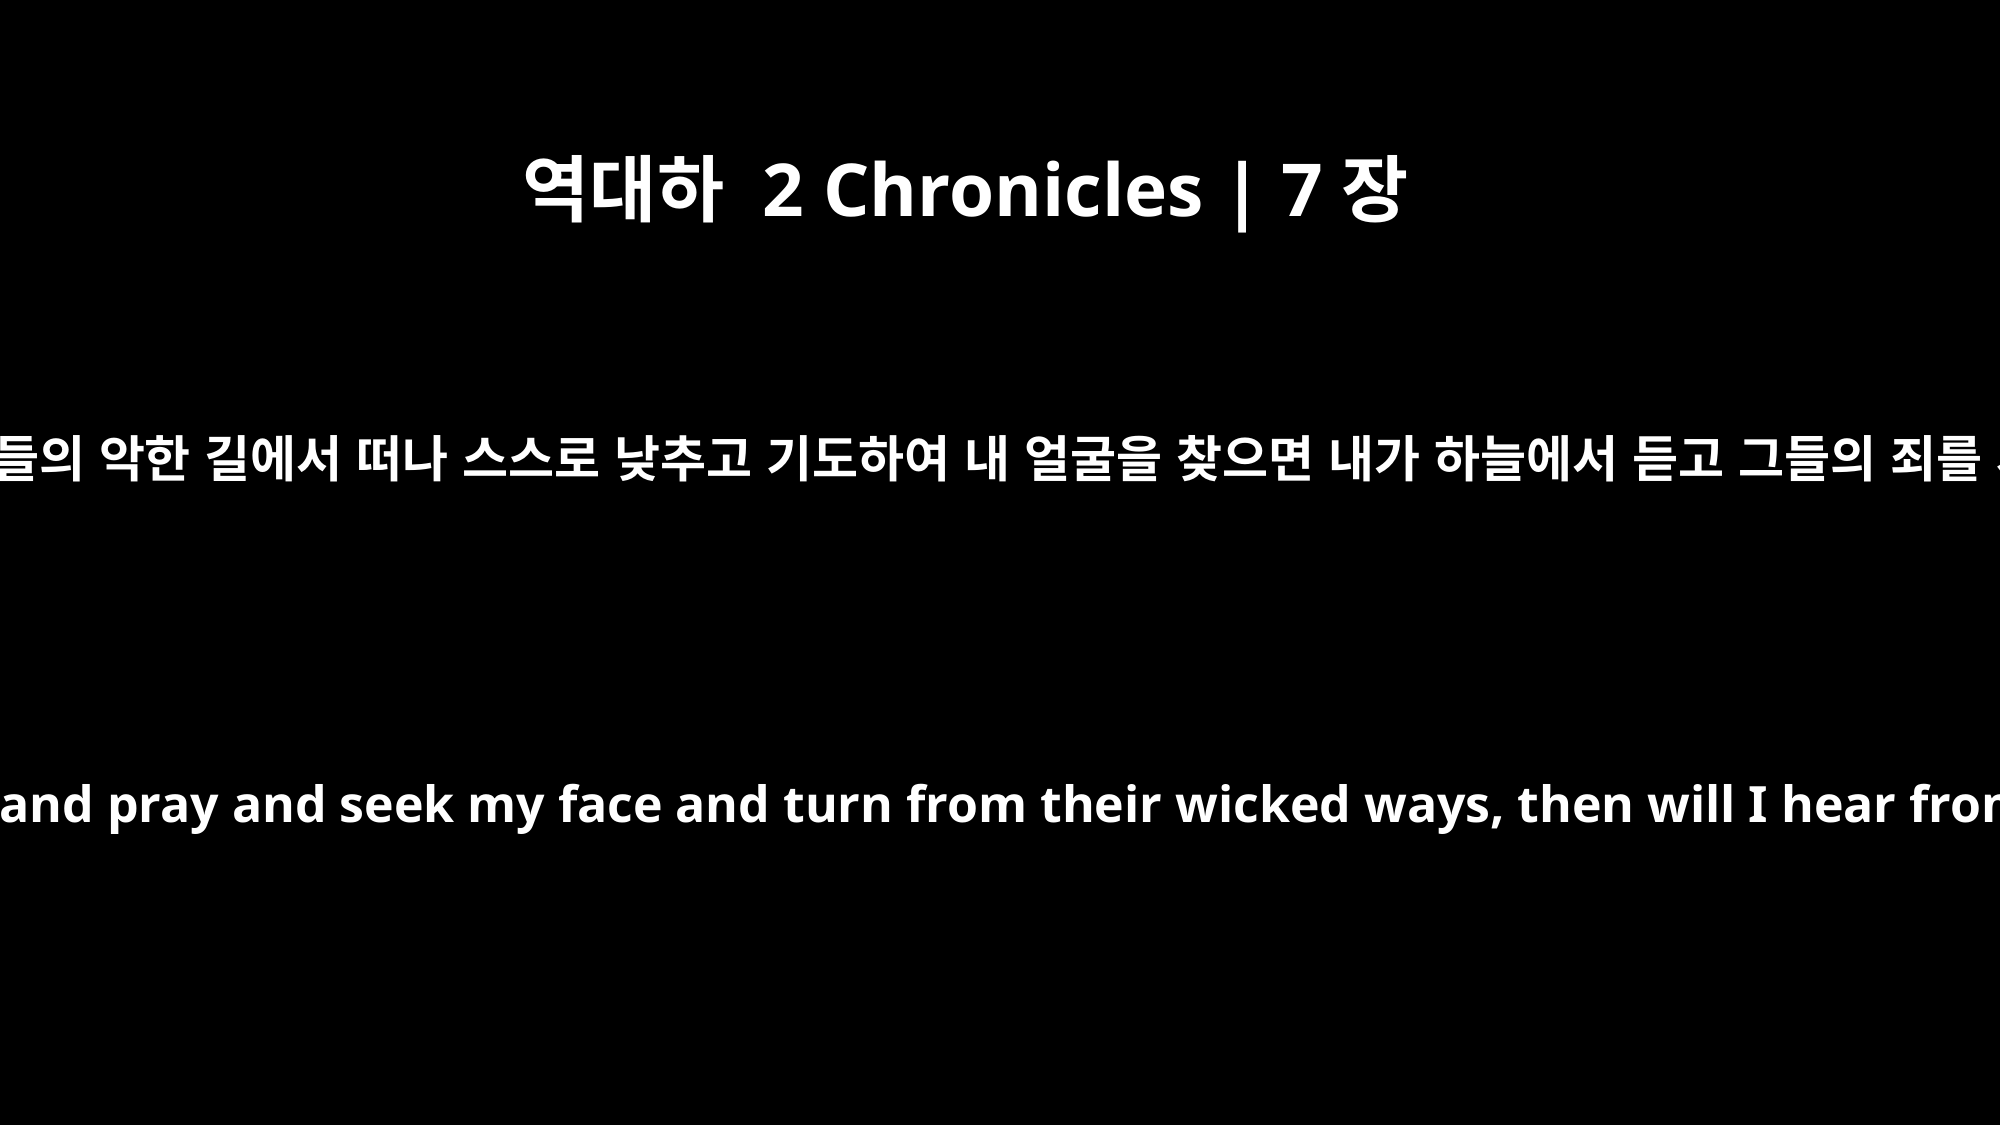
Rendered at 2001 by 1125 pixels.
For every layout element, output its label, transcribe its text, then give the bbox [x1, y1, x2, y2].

text_box if my people, who are called by my name, will humble themselves and pray and seek my face and turn from their wicked ways, then will I hear from heaven and will forgive their sin and will heal their land. [0, 764, 2000, 840]
text_box 14 내 이름으로 일컫는 내 백성이 그들의 악한 길에서 떠나 스스로 낮추고 기도하여 내 얼굴을 찾으면 내가 하늘에서 듣고 그들의 죄를 사하고 그들의 땅을 고칠지라 [0, 359, 2000, 495]
text_box 역대하 2 Chronicles | 7장 [507, 136, 1424, 239]
